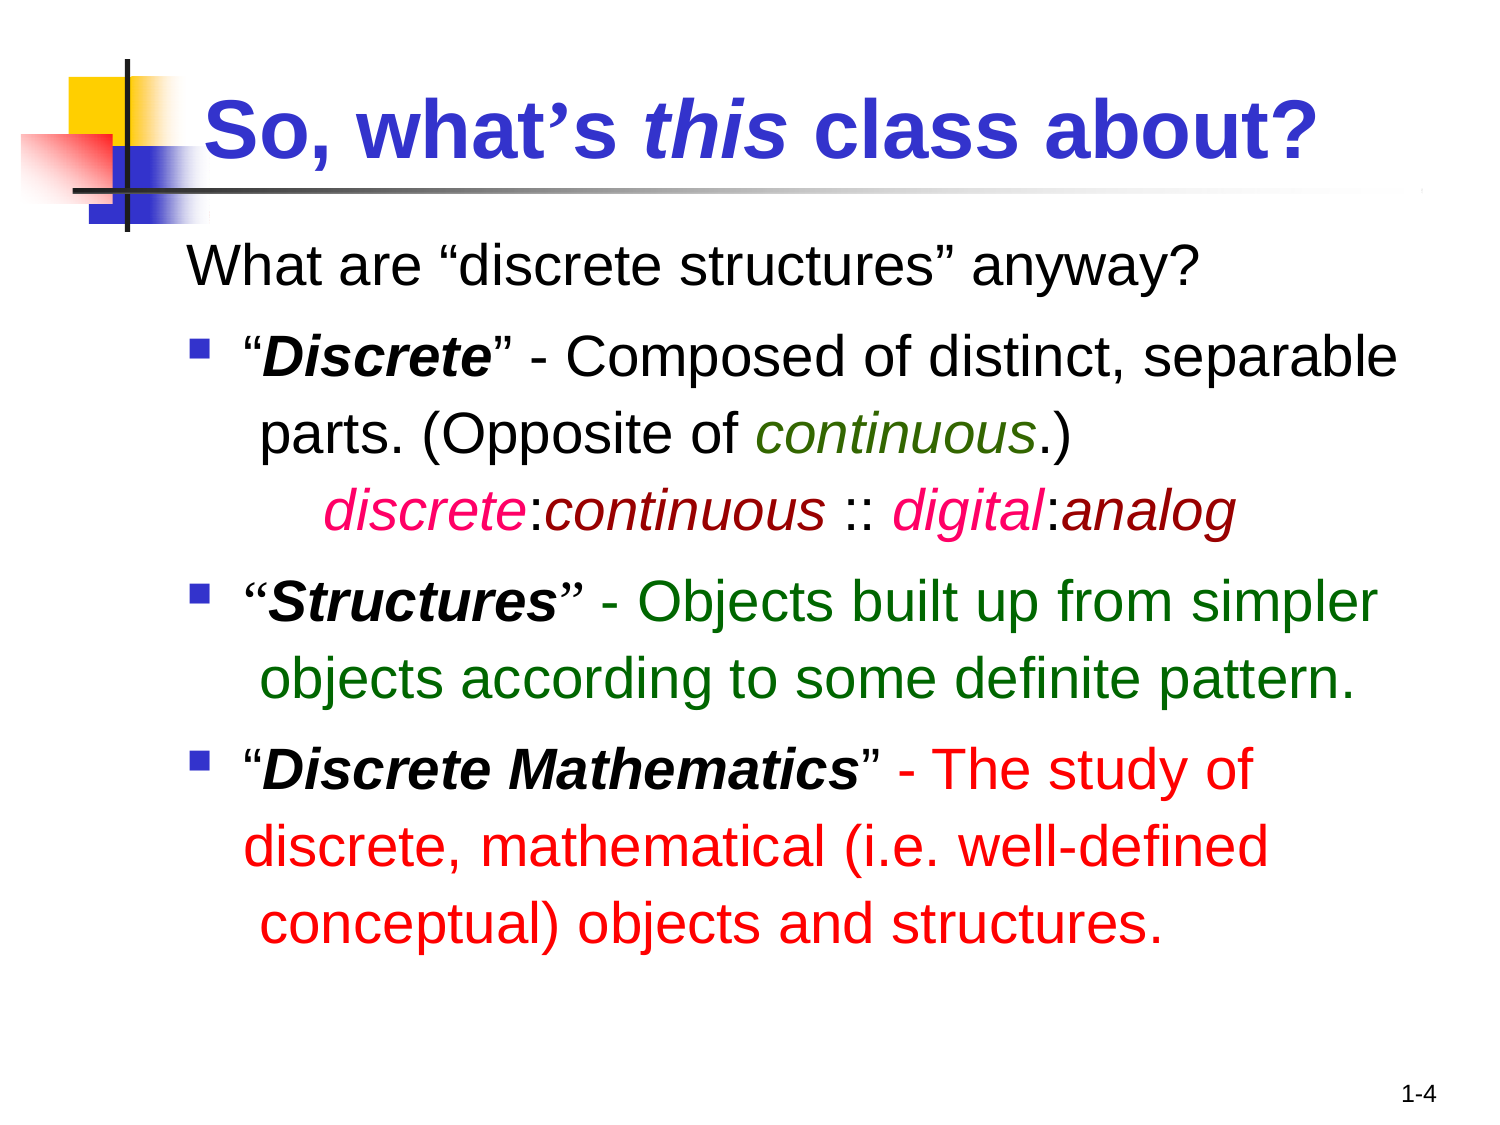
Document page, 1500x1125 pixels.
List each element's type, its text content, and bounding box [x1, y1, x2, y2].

slide_number 1-4 [1399, 1077, 1458, 1125]
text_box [20, 58, 1423, 233]
text_box What are “discrete structures” anyway? “Discrete” - Composed of distinct, separable parts. (Opposite of continuous.) discrete:continuous :: digital:analog “Structures” - Objects built up from simpler objects according to some definite pattern. “Discrete Mathematics” - The study of discrete, mathematical (i.e. well-defined conceptual) objects and structures. [184, 241, 1401, 955]
